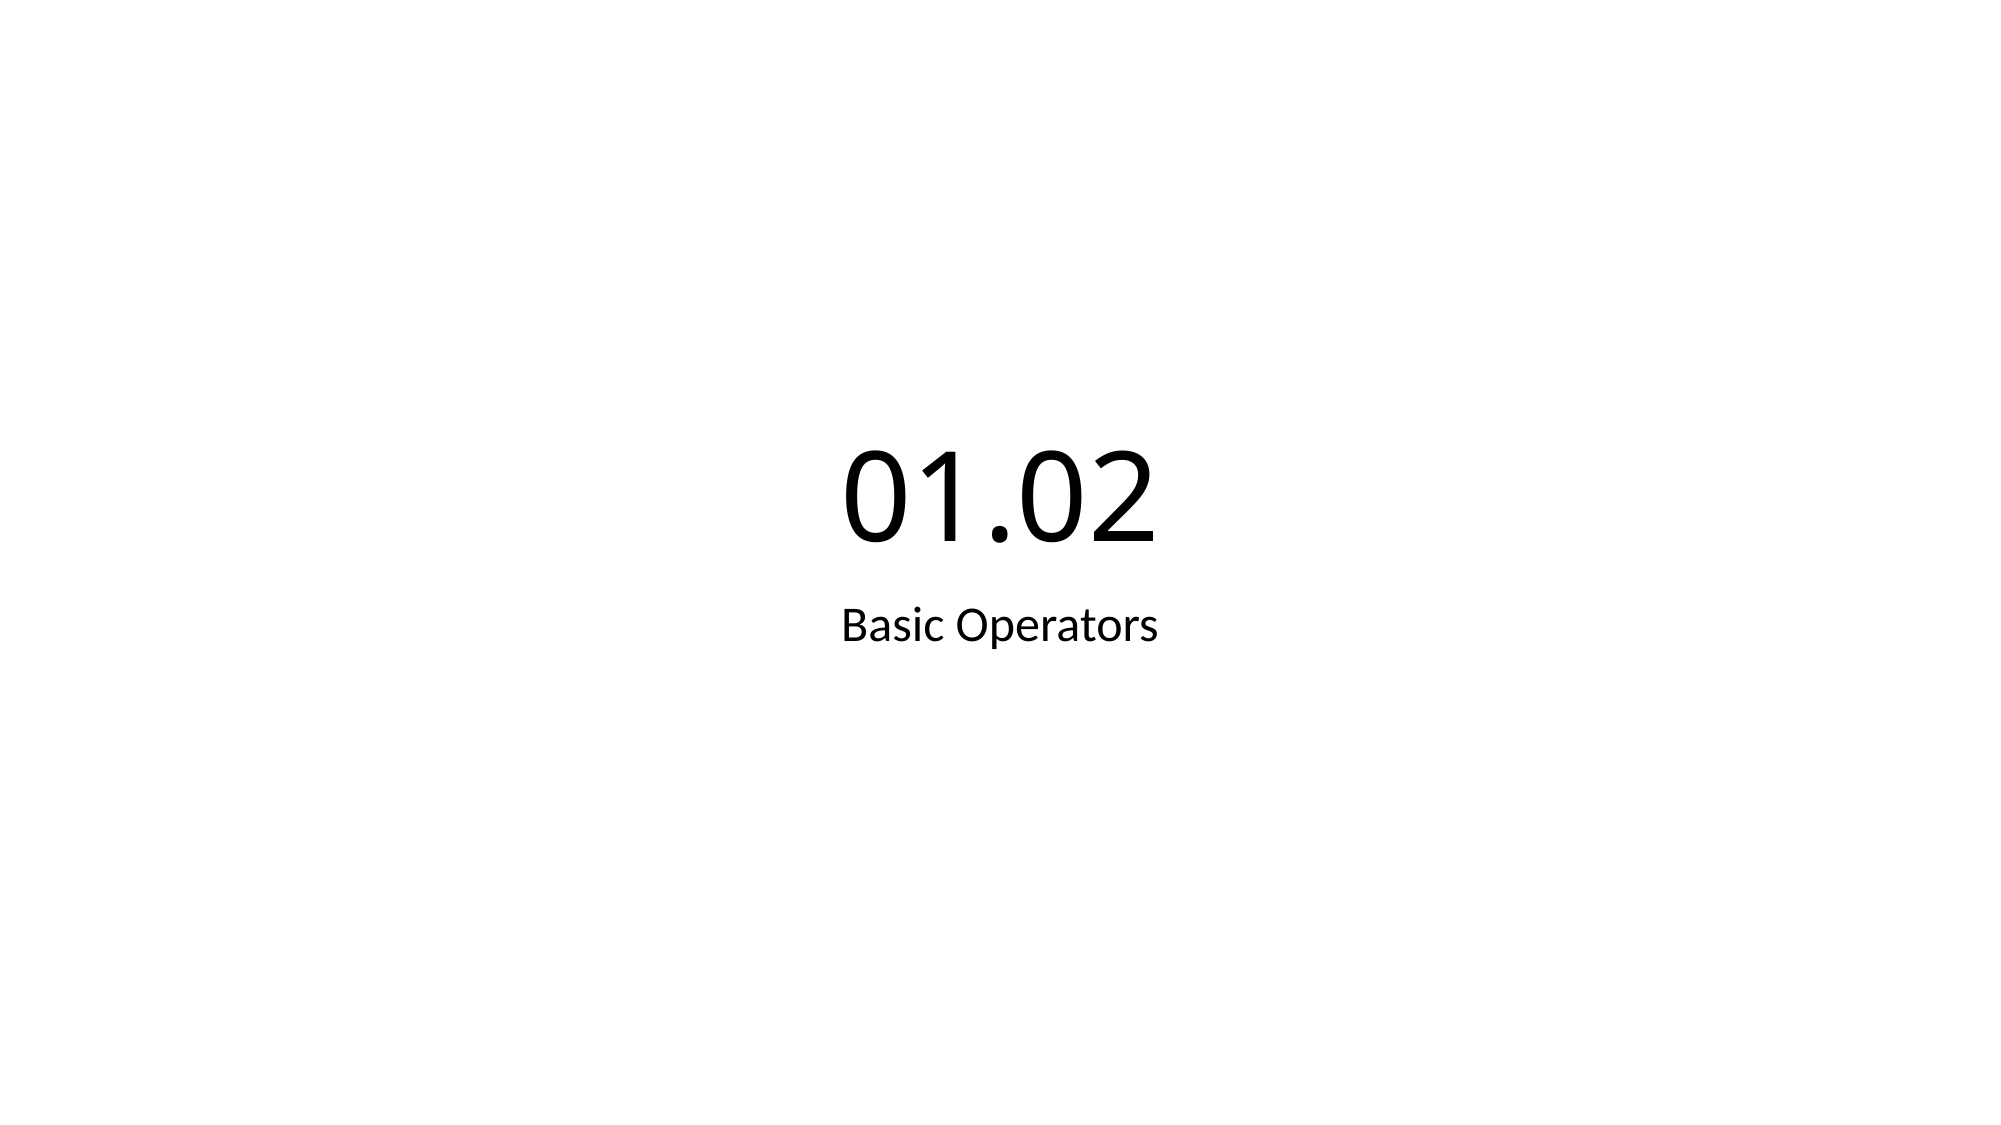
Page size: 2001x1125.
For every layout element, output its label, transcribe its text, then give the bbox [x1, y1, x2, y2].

text_box 01.02 [249, 184, 1750, 576]
text_box Basic Operators [249, 590, 1750, 863]
